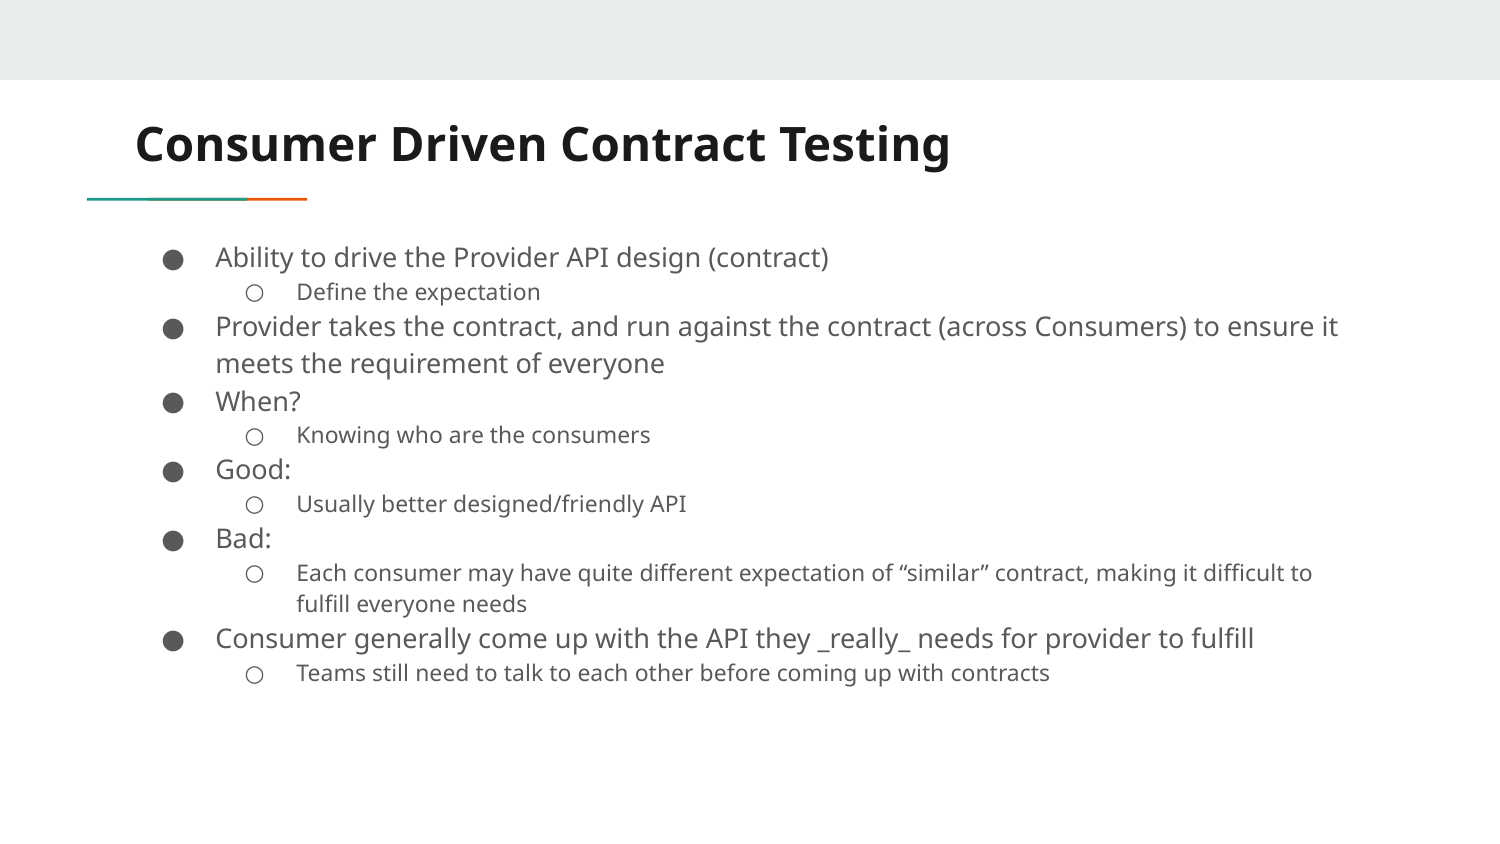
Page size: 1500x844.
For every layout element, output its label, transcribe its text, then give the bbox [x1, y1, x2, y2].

title Consumer Driven Contract Testing [119, 98, 1381, 187]
list Ability to drive the Provider API design (contract) Define the expectation Provider takes the contract, and run against the contract (across Consumers) to ensure it meets the requirement of everyone When? Knowing who are the consumers Good: Usually better designed/friendly API Bad: Each consumer may have quite different expectation of “similar” contract, making it difficult to fulfill everyone needs Consumer generally come up with the API they _really_ needs for provider to fulfill Teams still need to talk to each other before coming up with contracts [119, 220, 1381, 782]
